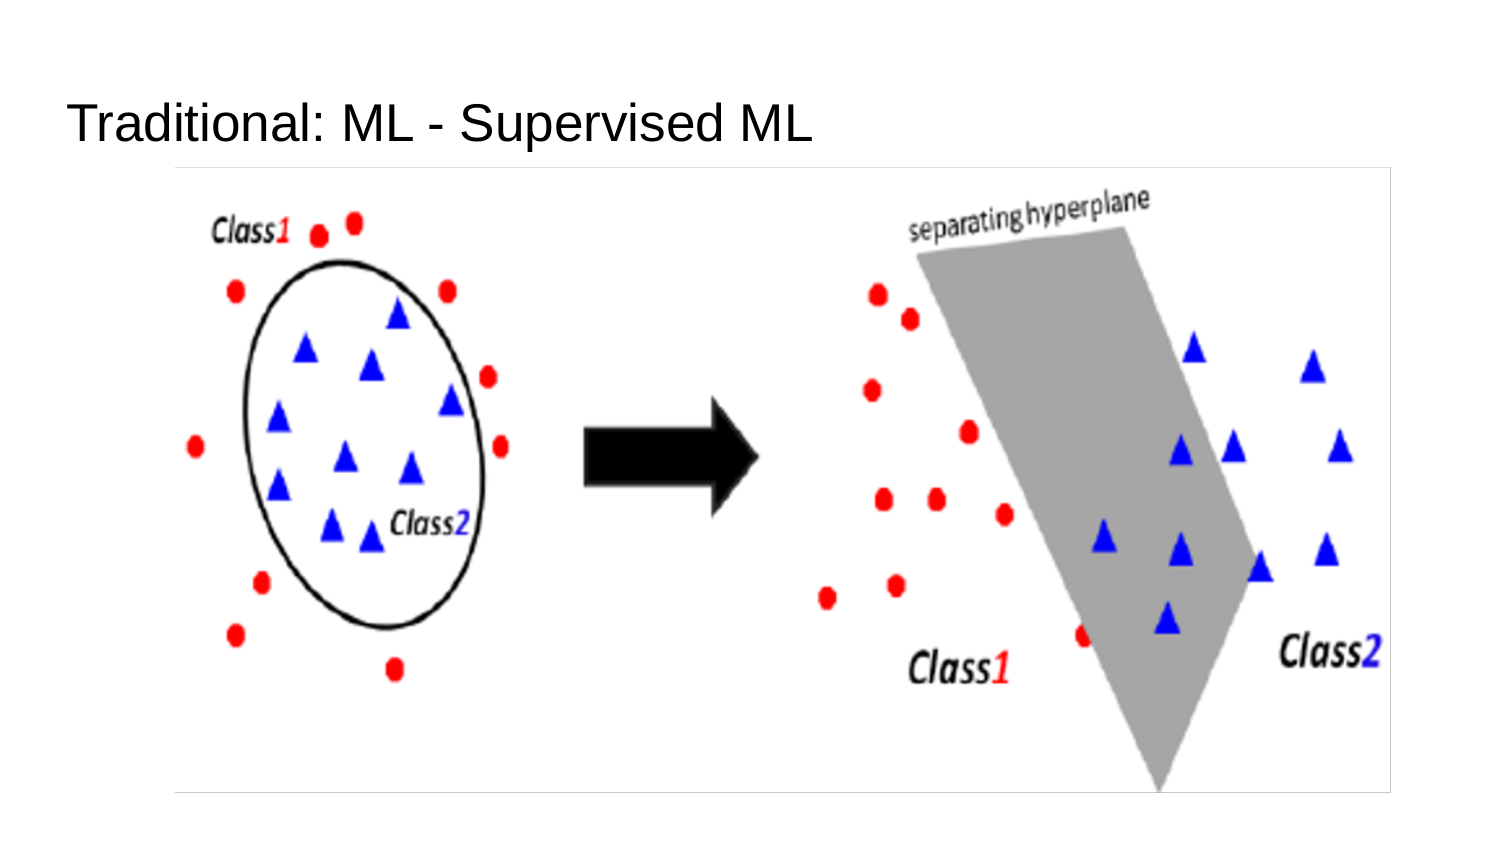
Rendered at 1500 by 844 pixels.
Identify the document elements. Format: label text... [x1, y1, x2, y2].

picture [175, 166, 1393, 794]
title Traditional: ML - Supervised ML [51, 72, 1449, 167]
